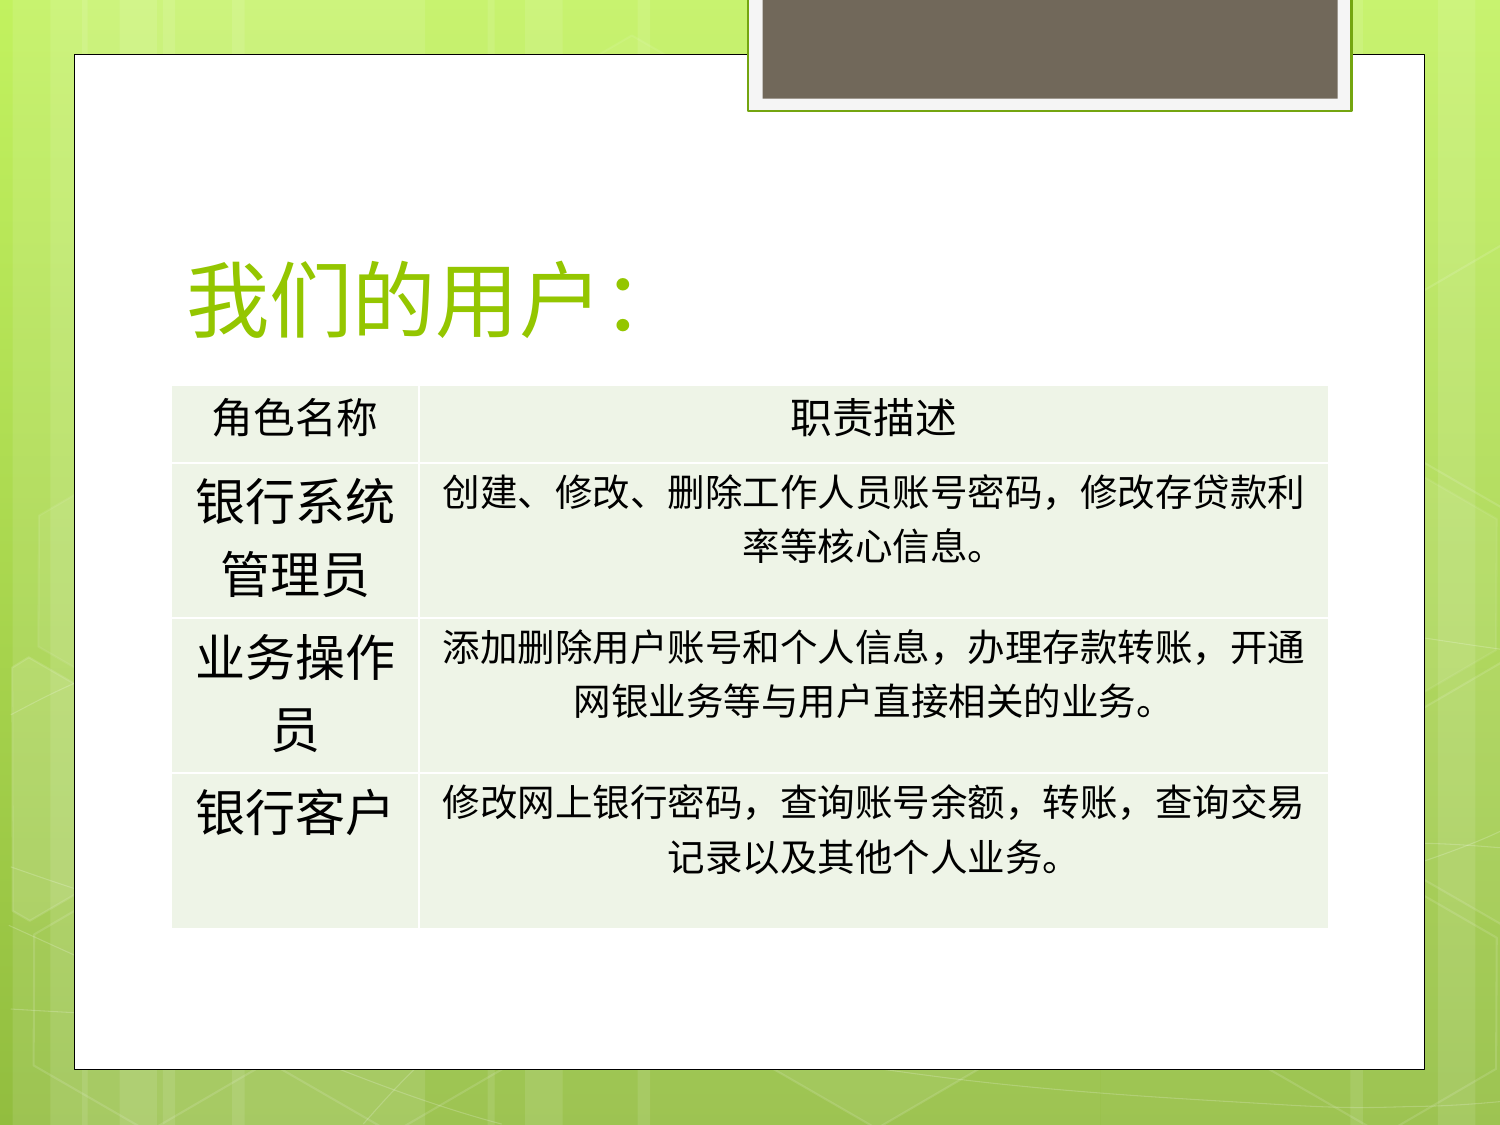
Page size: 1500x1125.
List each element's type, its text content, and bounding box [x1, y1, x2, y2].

table_cell 添加删除用户账号和个人信息，办理存款转账，开通网银业务等与用户直接相关的业务。 [420, 619, 1328, 772]
table_cell 银行系统管理员 [172, 464, 418, 617]
table_cell 修改网上银行密码，查询账号余额，转账，查询交易记录以及其他个人业务。 [420, 774, 1328, 928]
table_cell 银行客户 [172, 774, 418, 928]
table_header 职责描述 [420, 386, 1328, 462]
table_cell 创建、修改、删除工作人员账号密码，修改存贷款利率等核心信息。 [420, 464, 1328, 617]
title 我们的用户： [171, 168, 1324, 357]
table_cell 业务操作员 [172, 619, 418, 772]
table_header 角色名称 [172, 386, 418, 462]
